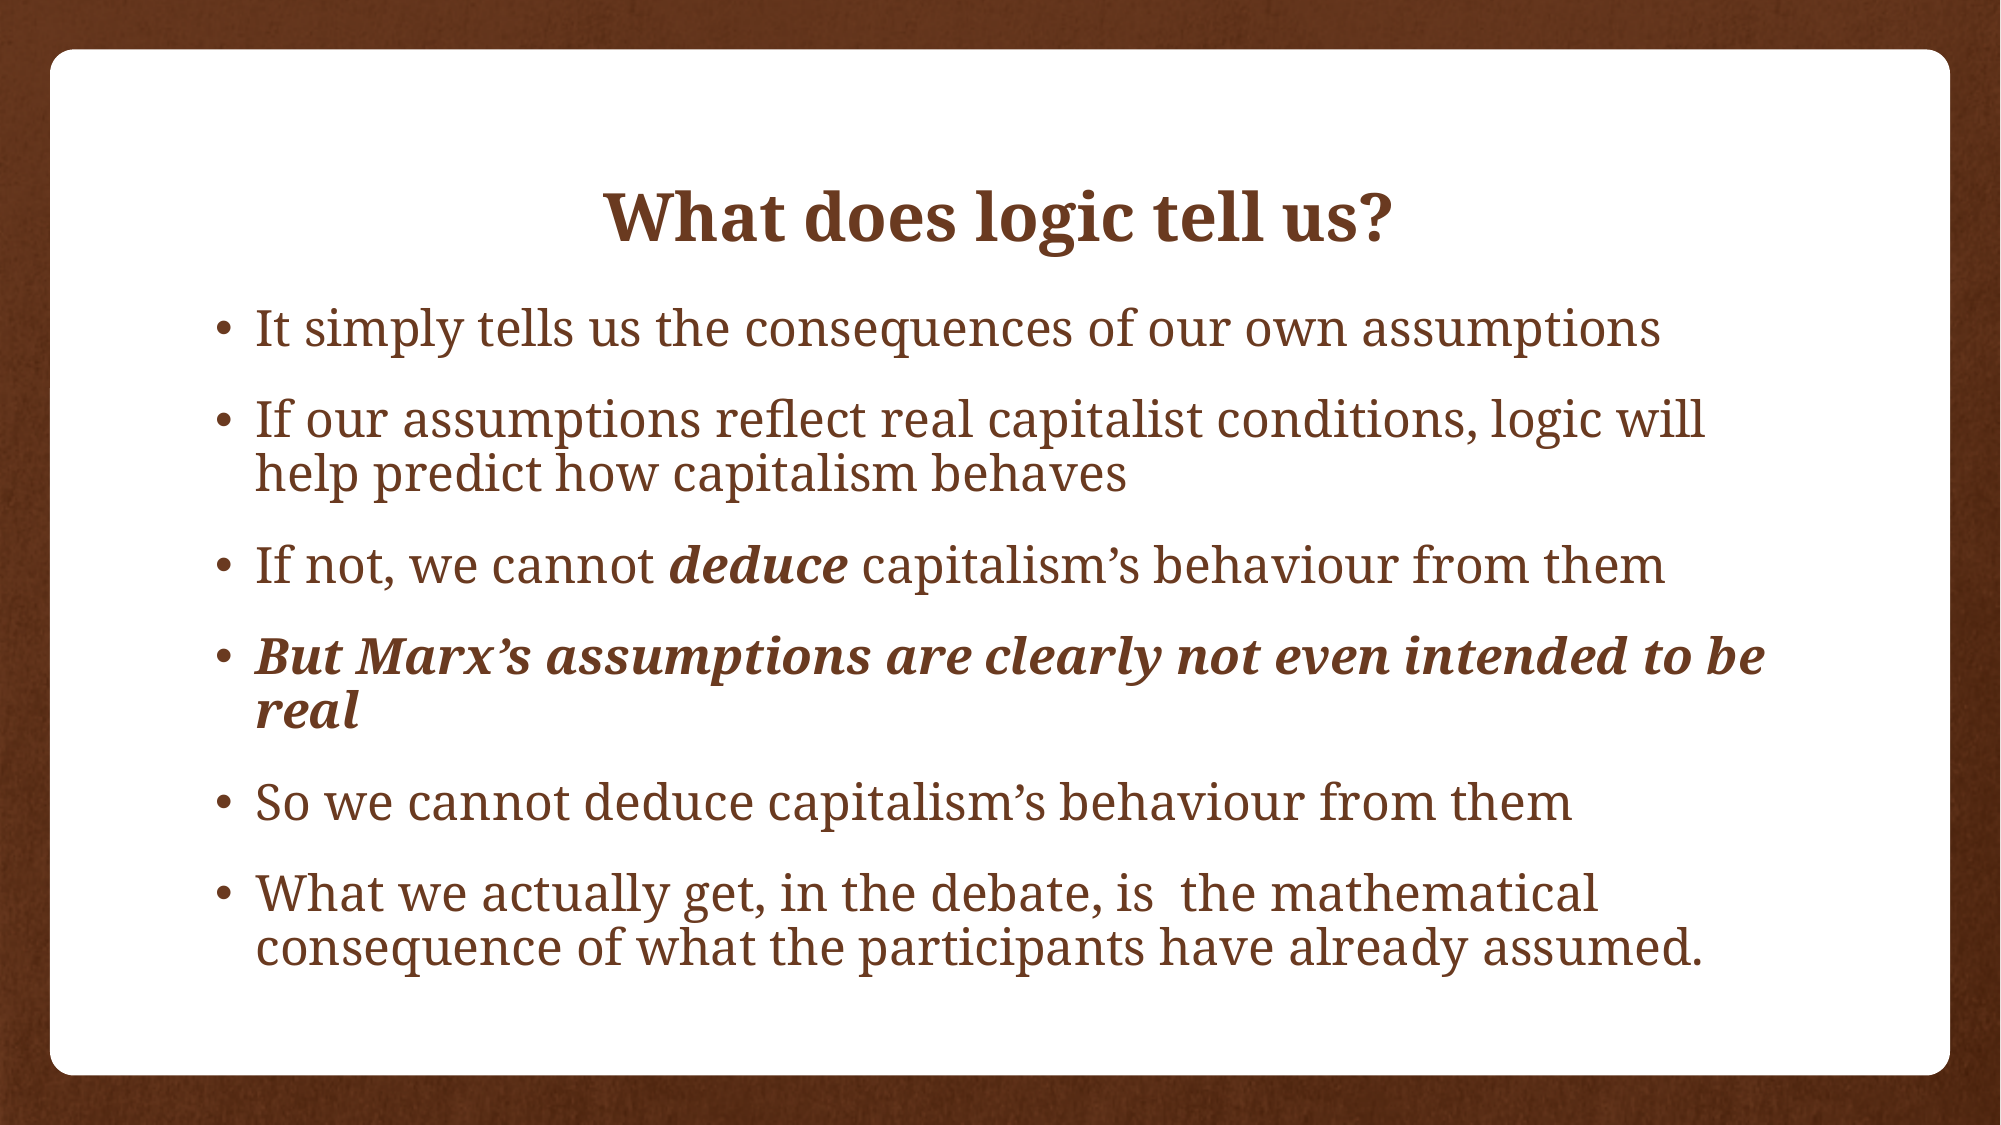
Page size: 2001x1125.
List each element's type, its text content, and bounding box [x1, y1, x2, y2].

title What does logic tell us? [200, 70, 1800, 263]
list It simply tells us the consequences of our own assumptions If our assumptions reflect real capitalist conditions, logic will help predict how capitalism behaves If not, we cannot deduce capitalism’s behaviour from them But Marx’s assumptions are clearly not even intended to be real So we cannot deduce capitalism’s behaviour from them What we actually get, in the debate, is the mathematical consequence of what the participants have already assumed. [200, 295, 1800, 996]
